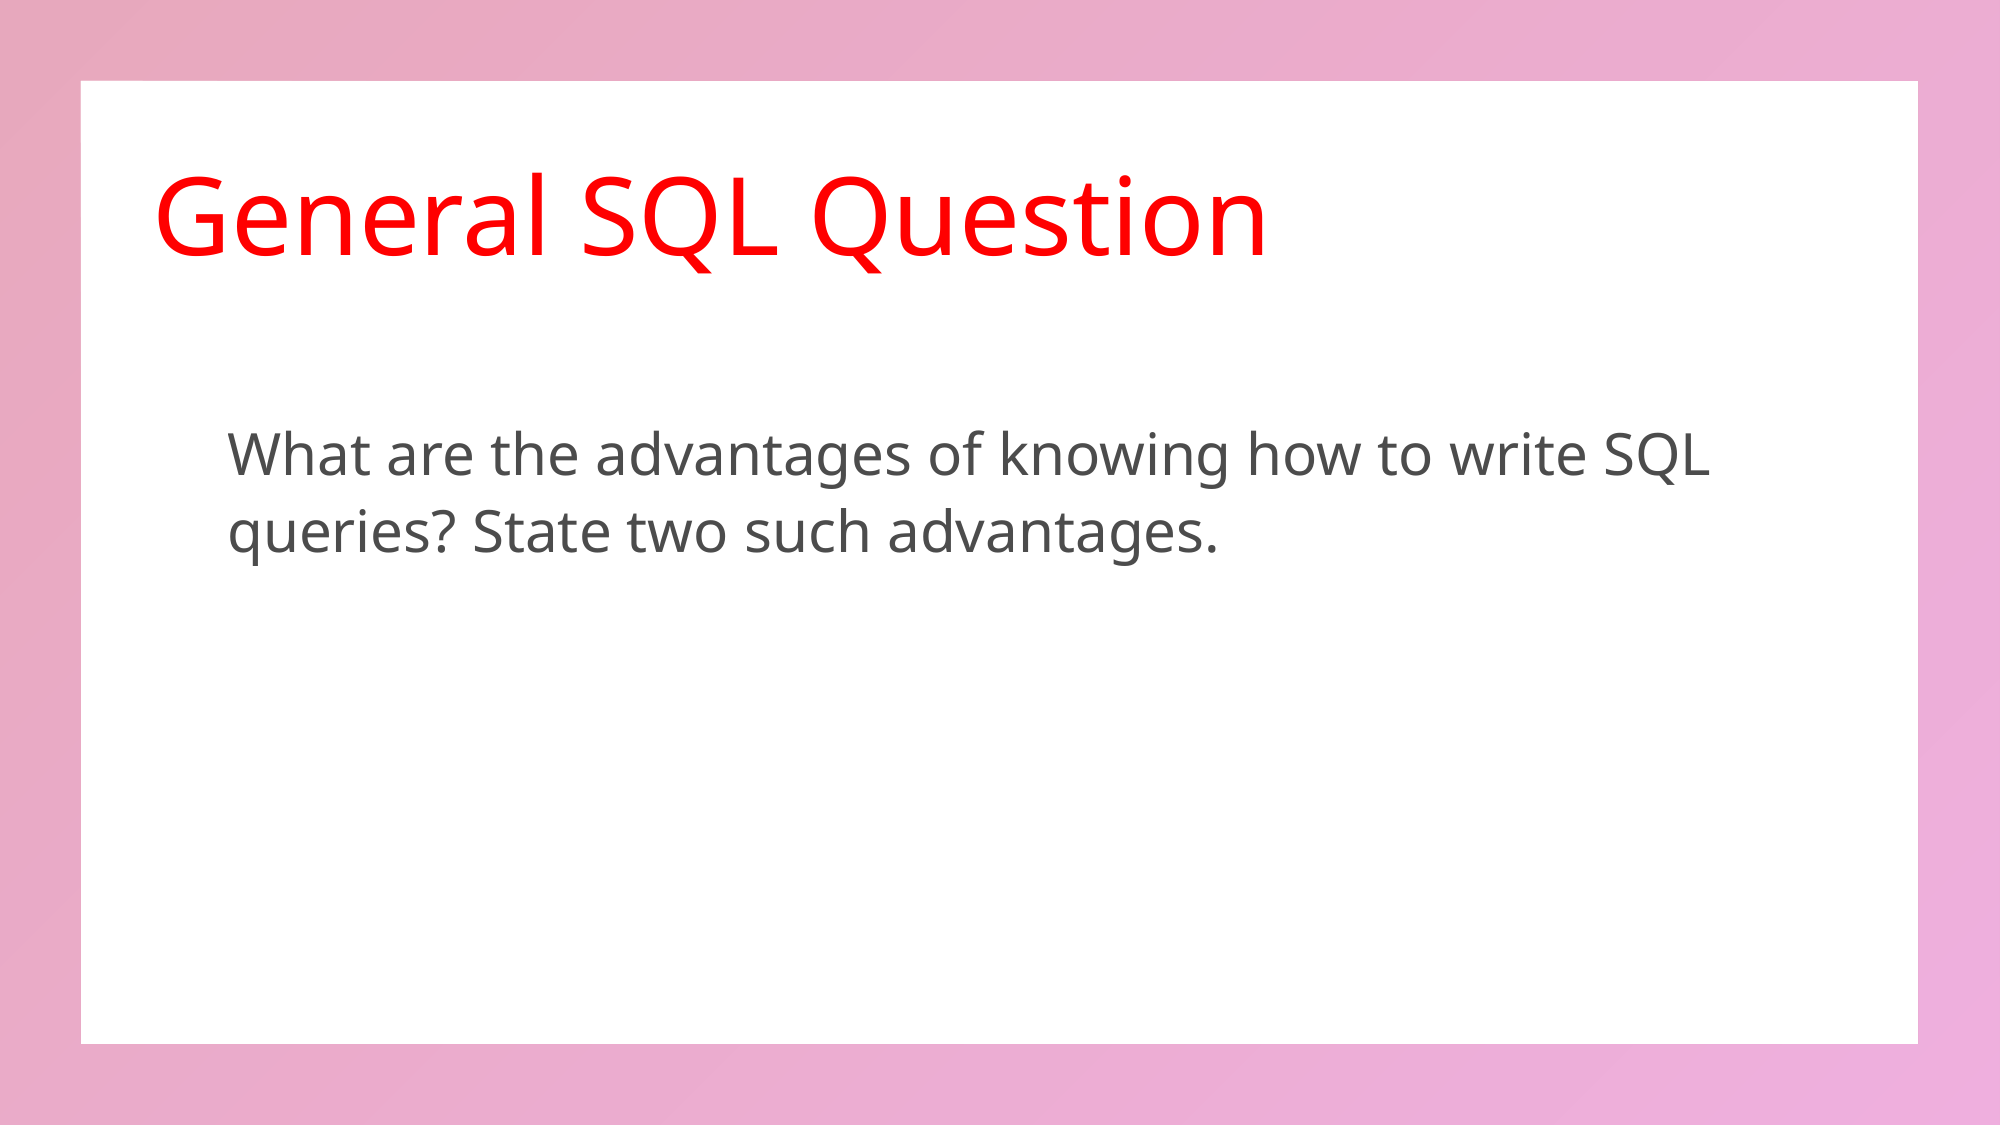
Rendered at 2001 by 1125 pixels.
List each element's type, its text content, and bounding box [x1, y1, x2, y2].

list What are the advantages of knowing how to write SQL queries? State two such advantages. [212, 402, 1788, 797]
title General SQL Question [137, 111, 1863, 330]
